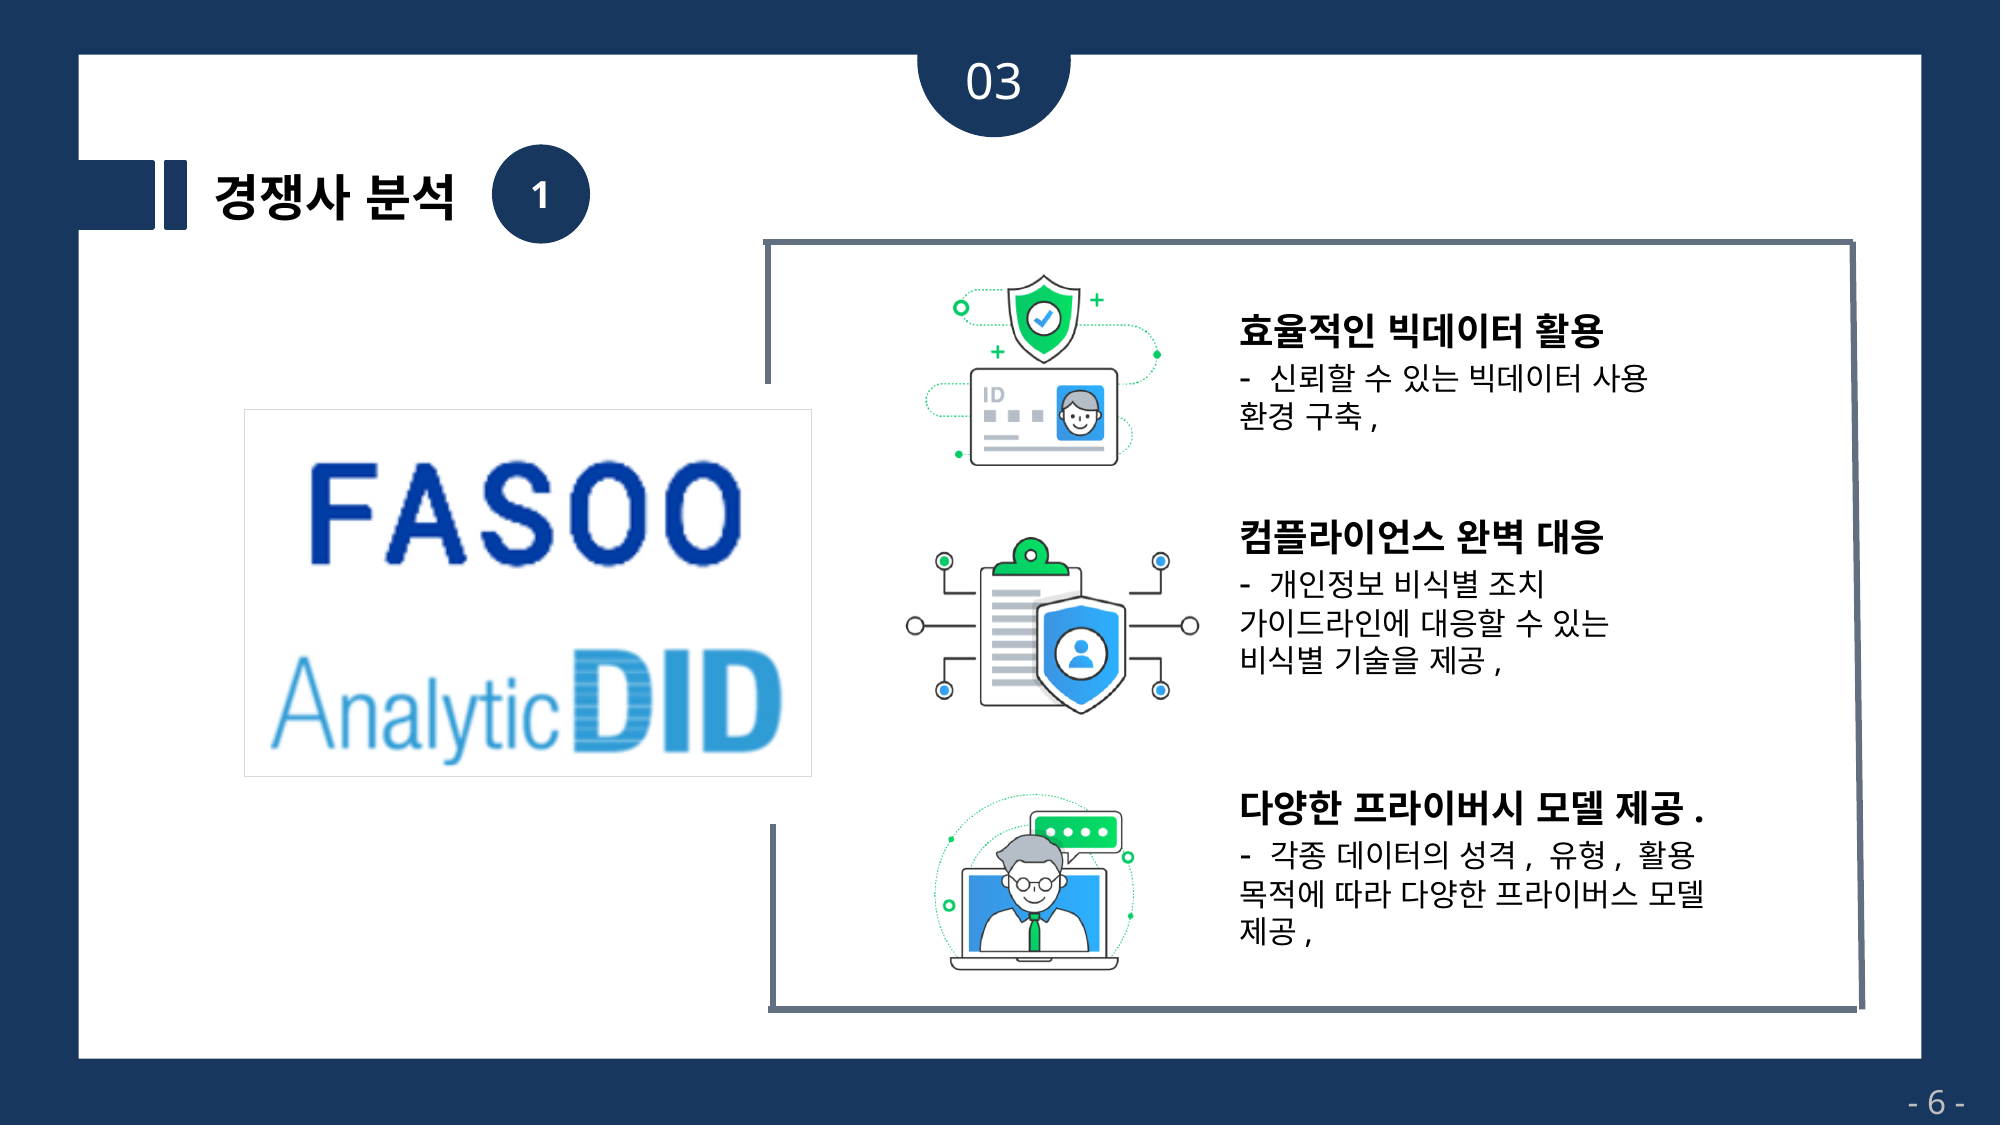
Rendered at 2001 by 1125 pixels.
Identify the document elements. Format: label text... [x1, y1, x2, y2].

picture [905, 527, 1205, 718]
picture [917, 267, 1170, 475]
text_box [762, 241, 1863, 1010]
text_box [78, 0, 1922, 1059]
picture [928, 787, 1142, 977]
picture [243, 409, 812, 778]
text_box - 6 - [1696, 1073, 1981, 1125]
